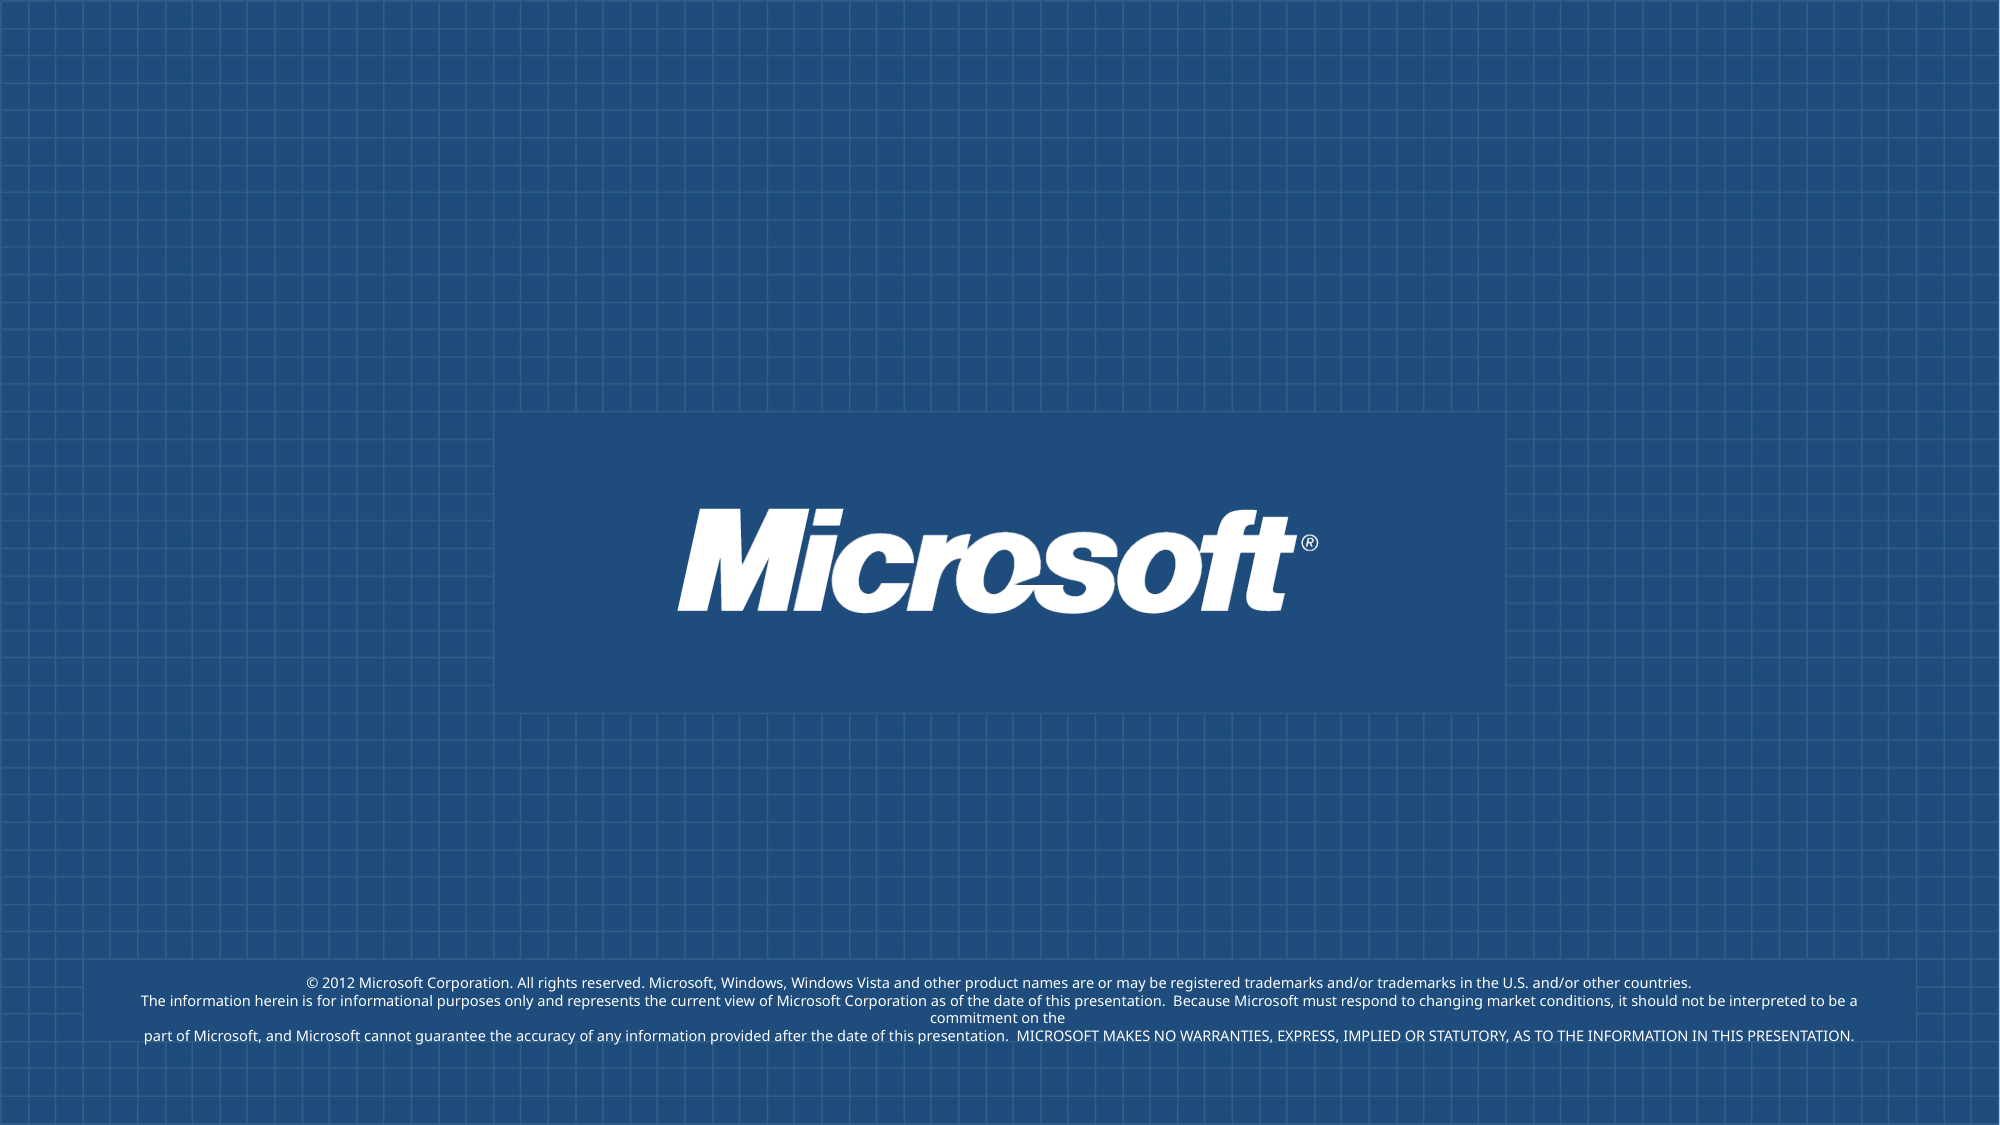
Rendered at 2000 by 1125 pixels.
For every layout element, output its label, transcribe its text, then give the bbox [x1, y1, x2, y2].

picture [0, 0, 2000, 1125]
text_box © 2012 Microsoft Corporation. All rights reserved. Microsoft, Windows, Windows Vista and other product names are or may be registered trademarks and/or trademarks in the U.S. and/or other countries. The information herein is for informational purposes only and represents the current view of Microsoft Corporation as of the date of this presentation. Because Microsoft must respond to changing market conditions, it should not be interpreted to be a commitment on the part of Microsoft, and Microsoft cannot guarantee the accuracy of any information provided after the date of this presentation. MICROSOFT MAKES NO WARRANTIES, EXPRESS, IMPLIED OR STATUTORY, AS TO THE INFORMATION IN THIS PRESENTATION. [83, 966, 1917, 1052]
